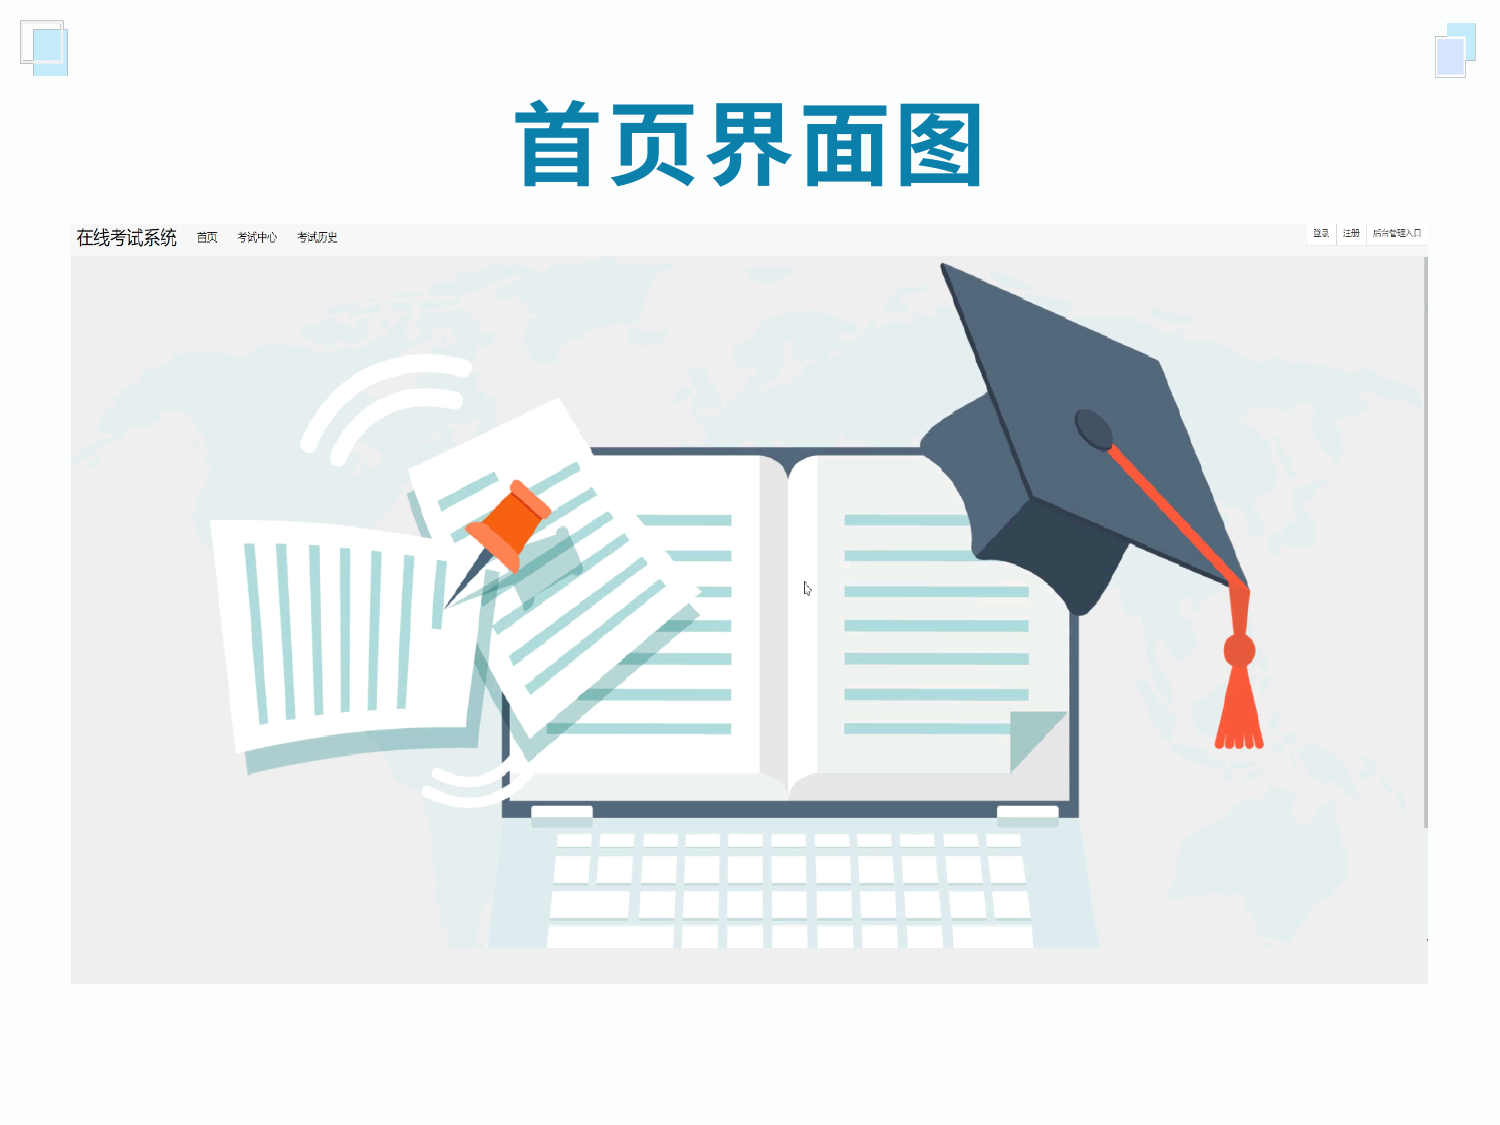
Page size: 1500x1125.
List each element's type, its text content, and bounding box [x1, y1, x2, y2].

picture [0, 0, 89, 99]
title 首页界面图 [48, 37, 1451, 226]
picture [71, 224, 1428, 984]
picture [1411, 0, 1500, 99]
